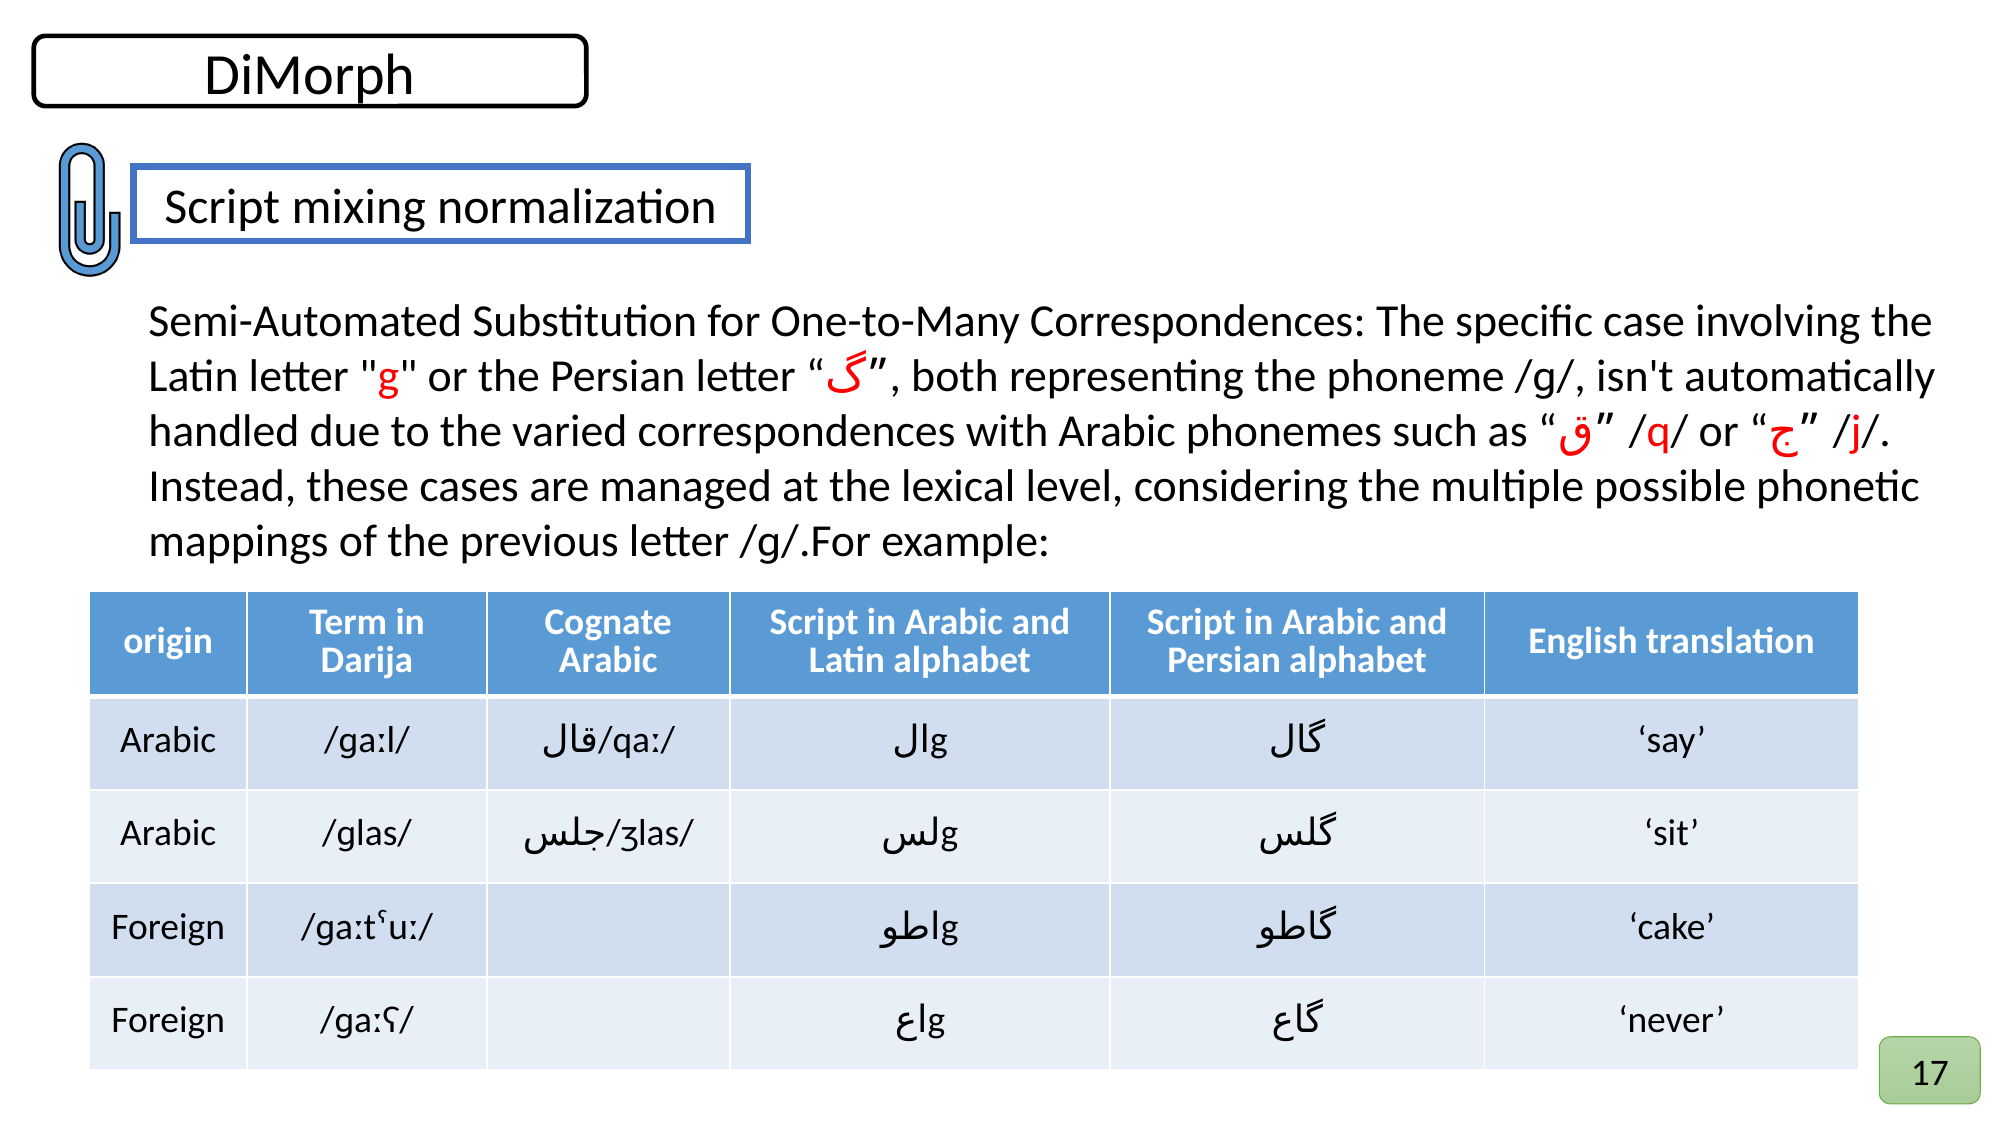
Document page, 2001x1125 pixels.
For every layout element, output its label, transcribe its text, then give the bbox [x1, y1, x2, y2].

table_cell Foreign [90, 978, 246, 1069]
table_cell لسg [731, 791, 1109, 882]
table_header Script in Arabic and Latin alphabet [731, 592, 1109, 694]
table_header Term in Darija [248, 592, 486, 694]
table_cell Foreign [90, 884, 246, 976]
table_cell گلس [1111, 791, 1484, 882]
table_header Script in Arabic and Persian alphabet [1111, 592, 1484, 694]
table_cell /ɡaːʕ/ [248, 978, 486, 1069]
text_box Semi-Automated Substitution for One-to-Many Correspondences: The specific case involving the Latin letter "g" or the Persian letter “گ”, both representing the phoneme /ɡ/, isn't automatically handled due to the varied correspondences with Arabic phonemes such as “ق” /q/ or “ج” /j/. Instead, these cases are managed at the lexical level, considering the multiple possible phonetic mappings of the previous letter /ɡ/.For example: [133, 283, 1966, 574]
table_cell اعg [731, 978, 1109, 1069]
table_cell ‘sit’ [1485, 791, 1858, 882]
table_cell ‘say’ [1485, 699, 1858, 789]
table_cell گاطو [1111, 884, 1484, 976]
table_cell الg [731, 699, 1109, 789]
table_cell اطوg [731, 884, 1109, 976]
table_cell /ɡaːtˁuː/ [248, 884, 486, 976]
picture [14, 134, 165, 285]
table_header origin [90, 592, 246, 694]
table_header Cognate Arabic [488, 592, 729, 694]
table_cell [488, 978, 729, 1069]
text_box DiMorph [32, 34, 588, 108]
text_box Script mixing normalization [165, 166, 749, 242]
table_cell گاع [1111, 978, 1484, 1069]
table_cell Arabic [90, 791, 246, 882]
table_cell ‘never’ [1485, 978, 1858, 1069]
table_cell /ɡaːl/ [248, 699, 486, 789]
table_header English translation [1485, 592, 1858, 694]
table_cell /ɡlas/ [248, 791, 486, 882]
table_cell [488, 884, 729, 976]
text_box 17 [1878, 1036, 1981, 1105]
table_cell گال [1111, 699, 1484, 789]
table_cell ‘cake’ [1485, 884, 1858, 976]
table_cell Arabic [90, 699, 246, 789]
table_cell قال/qaː/ [488, 699, 729, 789]
table_cell جلس/ʒlas/ [488, 791, 729, 882]
